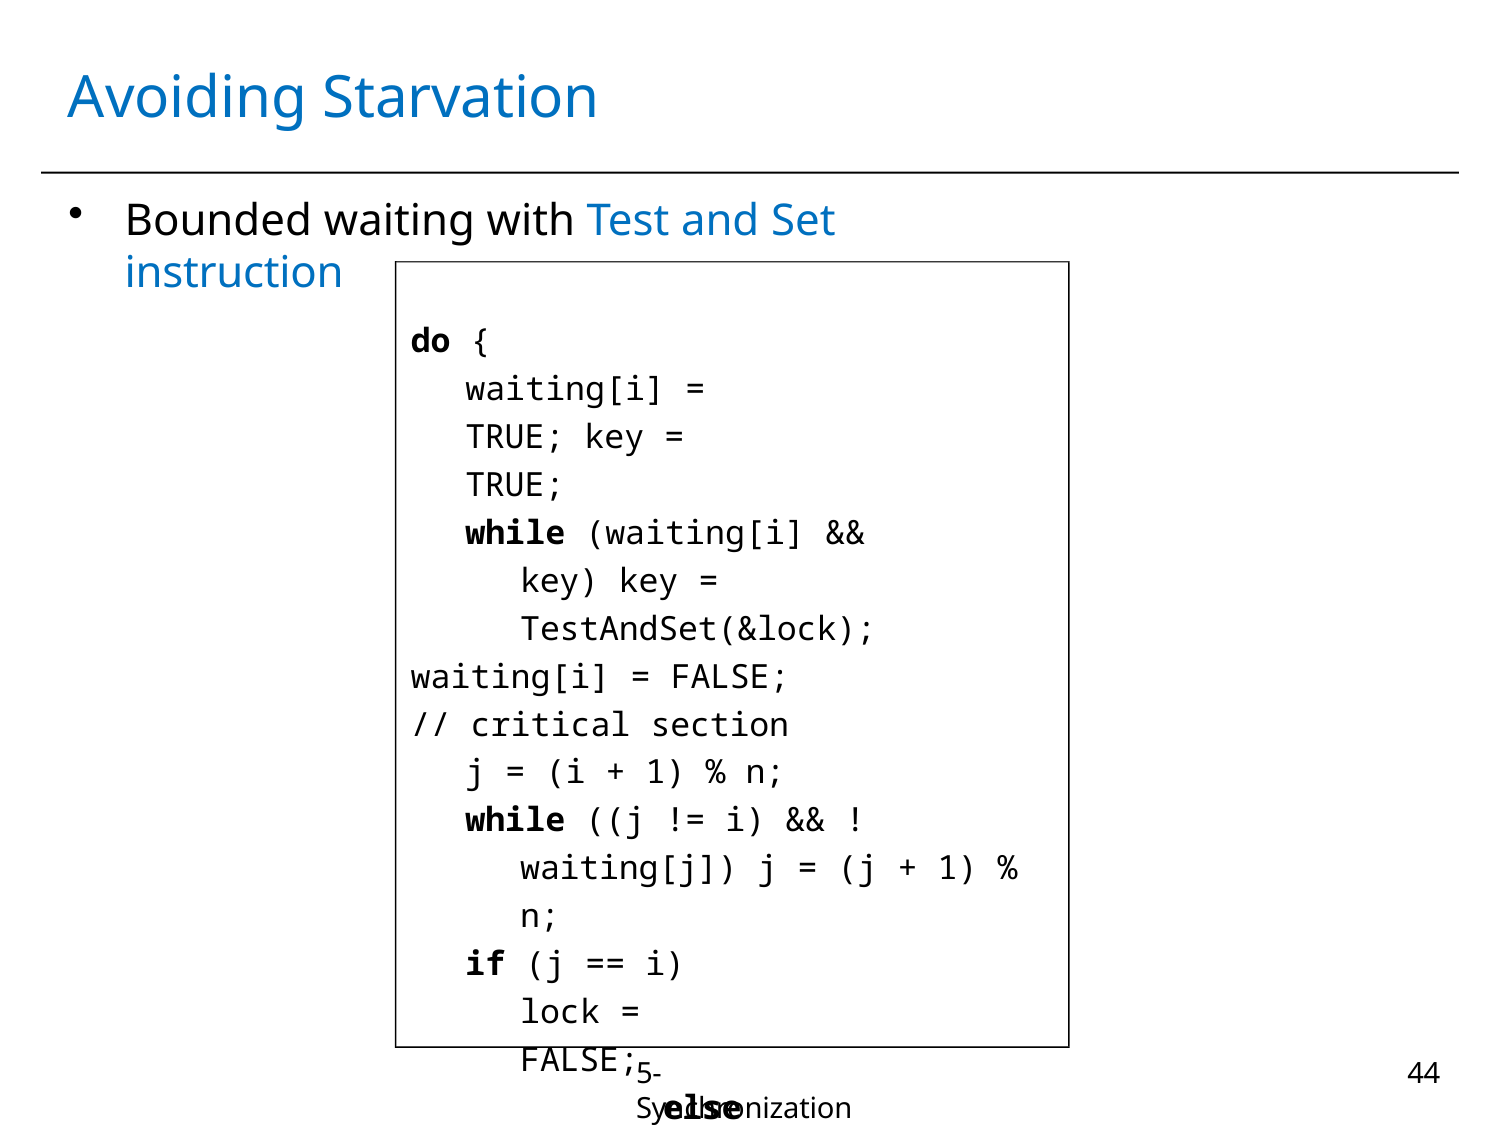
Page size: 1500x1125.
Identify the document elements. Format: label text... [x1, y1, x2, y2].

footer 5-Synchronization [633, 1029, 867, 1125]
slide_number 44 [1401, 1052, 1448, 1125]
text_box Bounded waiting with Test and Set instruction do { waiting[i] = TRUE; key = TRUE; while (waiting[i] && key) key = TestAndSet(&lock); waiting[i] = FALSE; // critical section j = (i + 1) % n; while ((j != i) && !waiting[j]) j = (j + 1) % n; if (j == i) lock = FALSE; else waiting[j] = FALSE; // remainder section } while (TRUE); [66, 159, 1033, 1125]
title Avoiding Starvation [65, 57, 1392, 248]
